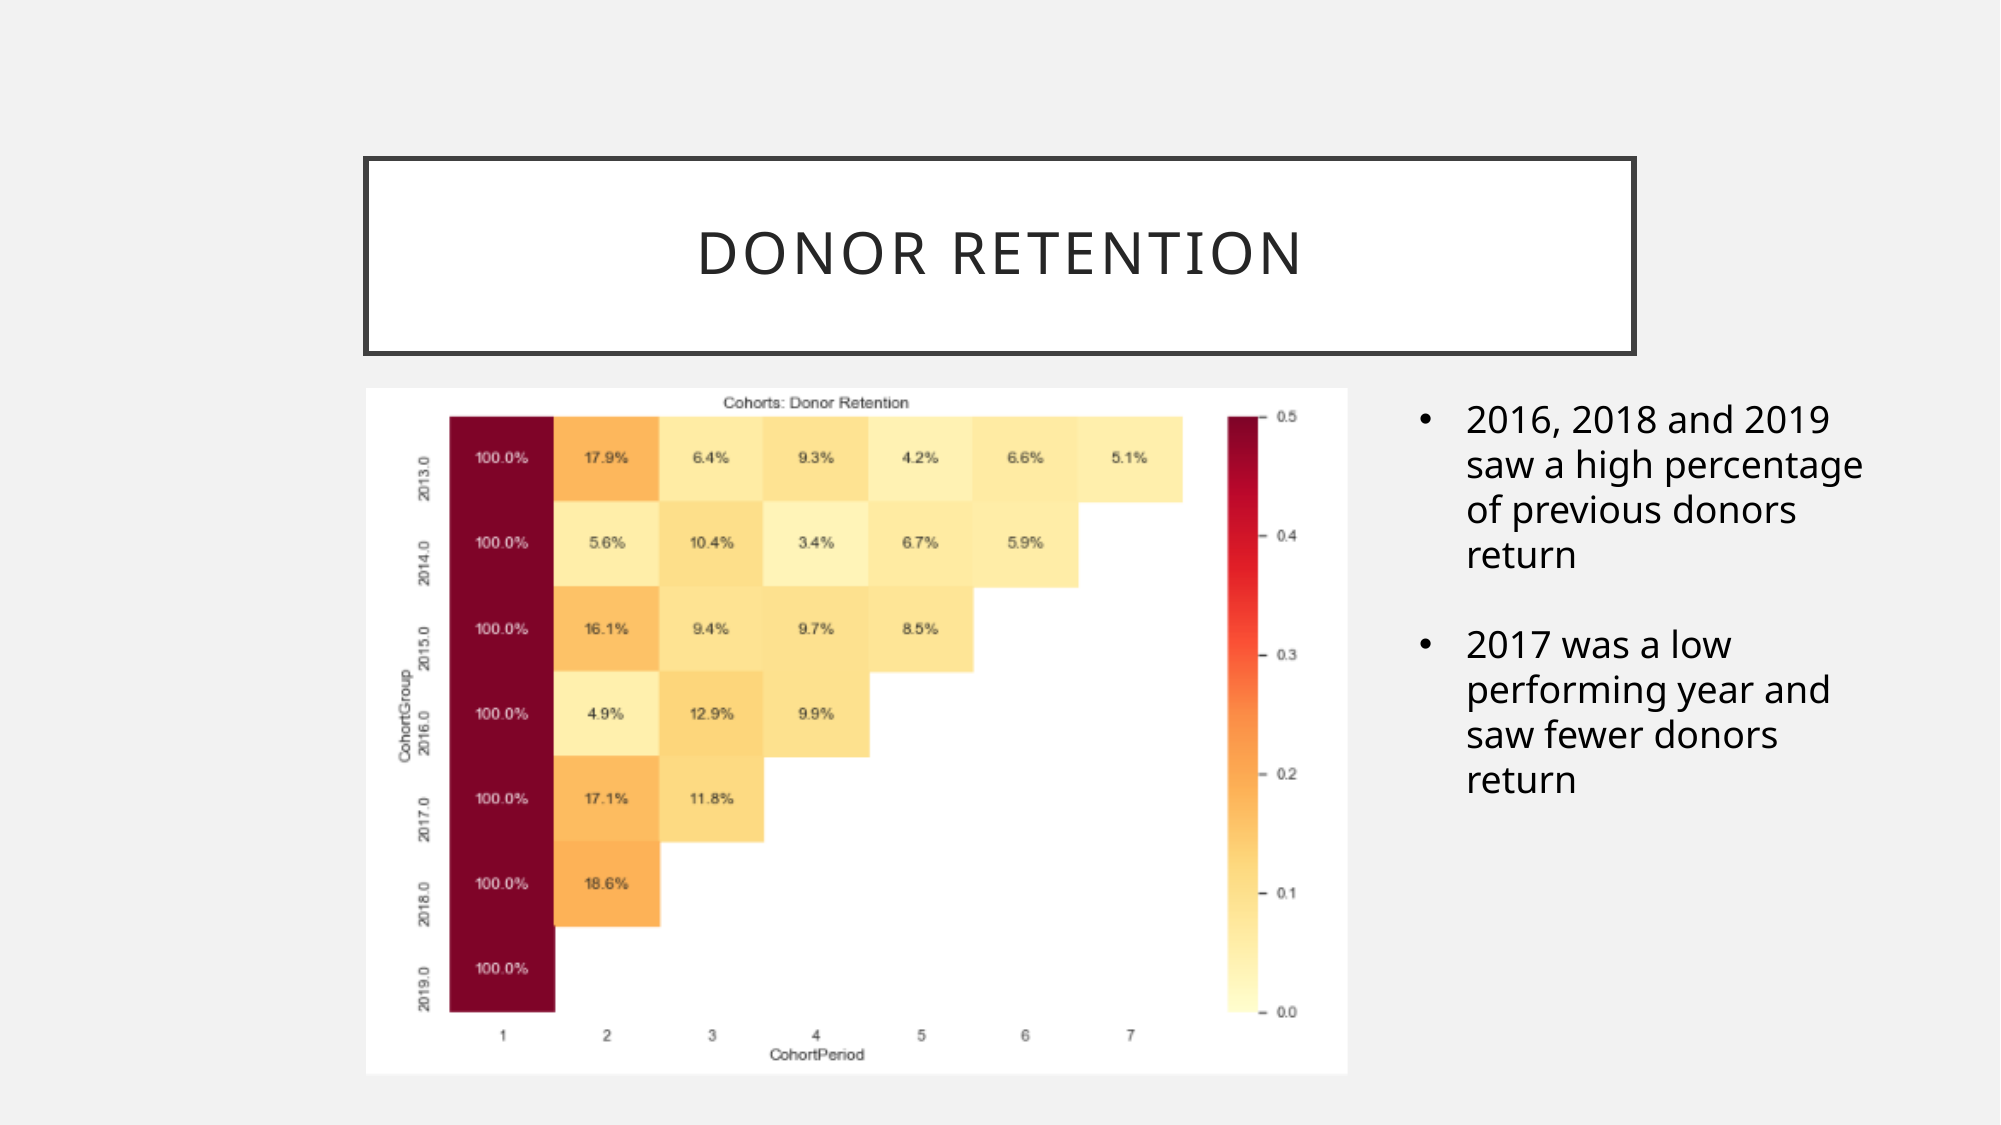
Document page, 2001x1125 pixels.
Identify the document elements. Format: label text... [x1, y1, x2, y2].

text_box 2016, 2018 and 2019 saw a high percentage of previous donors return 2017 was a low performing year and saw fewer donors return [1404, 388, 1914, 809]
title Donor Retention [363, 156, 1637, 356]
picture [365, 388, 1348, 1076]
